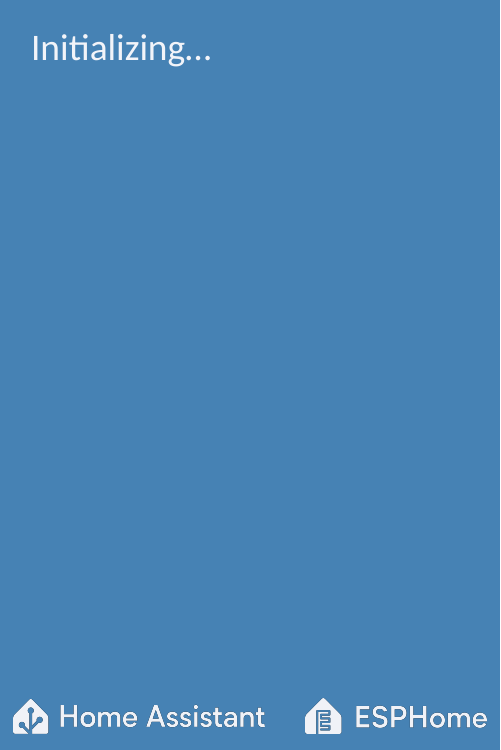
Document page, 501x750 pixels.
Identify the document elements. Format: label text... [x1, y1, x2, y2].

text_box Initializing… [16, 15, 227, 76]
picture [13, 698, 265, 735]
picture [305, 698, 487, 735]
